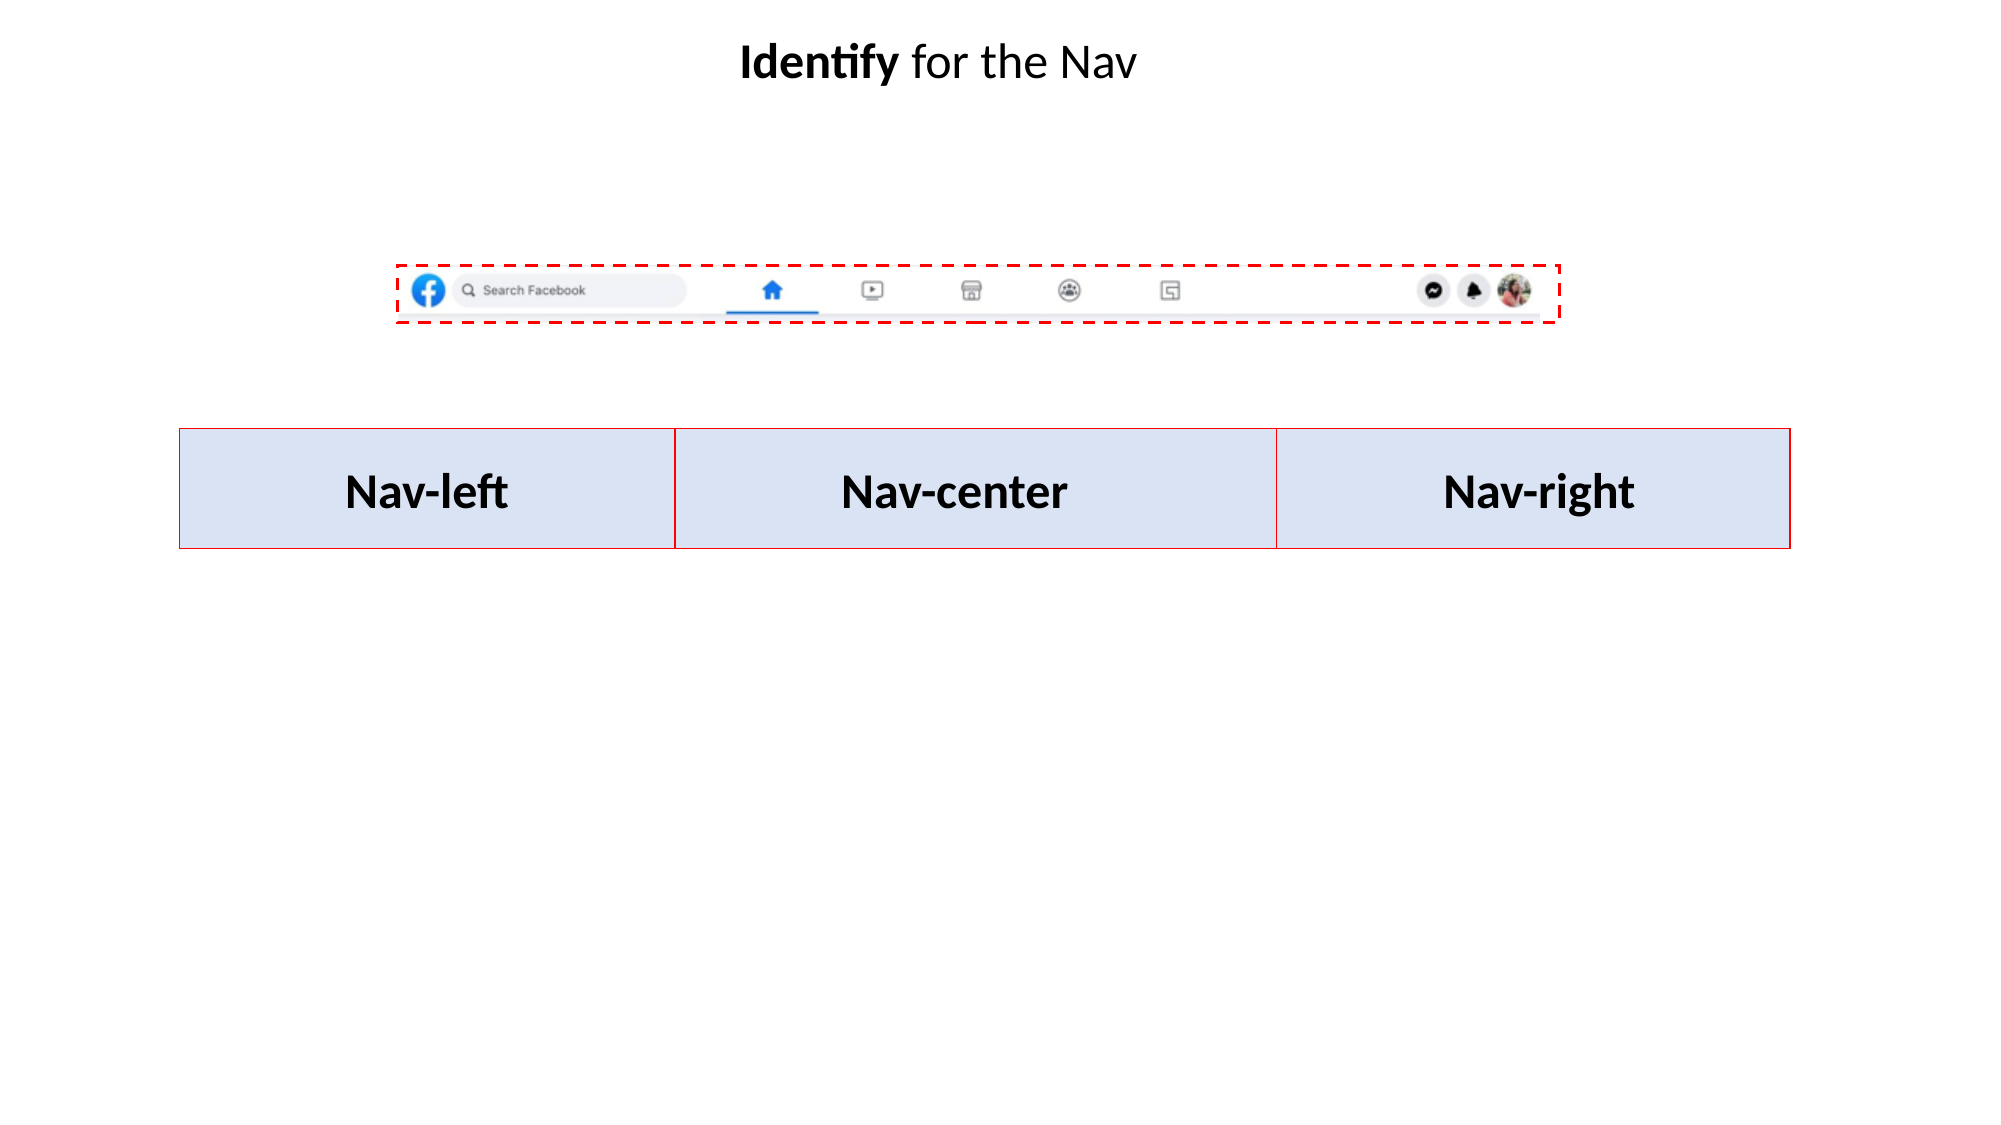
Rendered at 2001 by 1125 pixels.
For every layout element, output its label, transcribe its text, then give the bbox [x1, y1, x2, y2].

text_box Identify for the Nav [724, 20, 1153, 96]
picture [397, 265, 1540, 323]
text_box Nav-center [826, 450, 1084, 526]
text_box [674, 427, 1276, 550]
text_box Nav-left [330, 450, 524, 526]
text_box [1276, 427, 1791, 550]
text_box Nav-right [1428, 450, 1651, 526]
text_box [1538, 264, 1560, 324]
text_box [179, 427, 674, 550]
